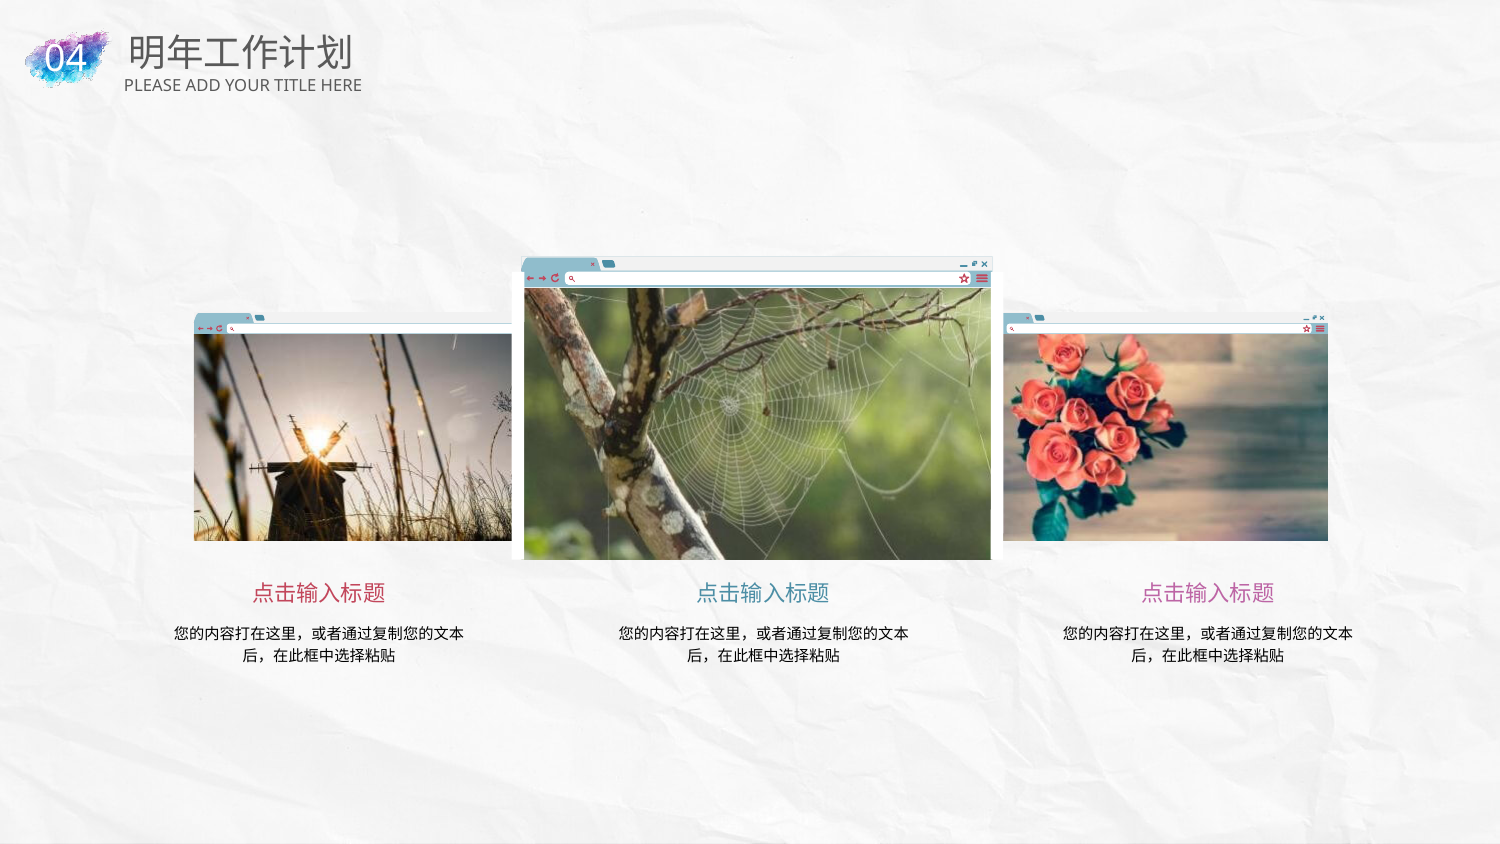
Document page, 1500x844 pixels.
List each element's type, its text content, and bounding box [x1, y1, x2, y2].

text_box [1310, 323, 1328, 332]
text_box [521, 256, 993, 271]
text_box [1004, 313, 1034, 323]
text_box [981, 261, 988, 267]
text_box [1034, 314, 1045, 321]
text_box PLEASE ADD YOUR TITLE HERE [123, 67, 383, 102]
text_box [1004, 332, 1330, 543]
text_box [526, 275, 534, 281]
text_box [525, 271, 990, 288]
text_box [1006, 323, 1312, 332]
text_box [226, 323, 511, 332]
text_box [254, 314, 265, 321]
text_box [194, 312, 511, 323]
text_box [216, 324, 223, 332]
text_box [959, 273, 970, 283]
text_box [550, 272, 560, 283]
text_box [568, 275, 575, 282]
text_box 您的内容打在这里，或者通过复制您的文本后，在此框中选择粘贴 [171, 612, 482, 673]
text_box [194, 323, 228, 332]
text_box 点击输入标题 [615, 571, 926, 612]
text_box [194, 313, 254, 323]
text_box 明年工作计划 [128, 20, 479, 83]
text_box 您的内容打在这里，或者通过复制您的文本后，在此框中选择粘贴 [615, 612, 926, 673]
text_box 点击输入标题 [1060, 571, 1371, 612]
text_box [564, 271, 971, 285]
text_box [1004, 312, 1328, 323]
text_box [1302, 324, 1311, 332]
text_box [521, 257, 601, 271]
text_box 点击输入标题 [171, 571, 482, 612]
text_box [192, 332, 511, 543]
text_box [523, 288, 992, 562]
text_box [538, 275, 547, 281]
picture [18, 26, 113, 93]
text_box 您的内容打在这里，或者通过复制您的文本后，在此框中选择粘贴 [1060, 612, 1371, 673]
text_box [602, 260, 616, 268]
